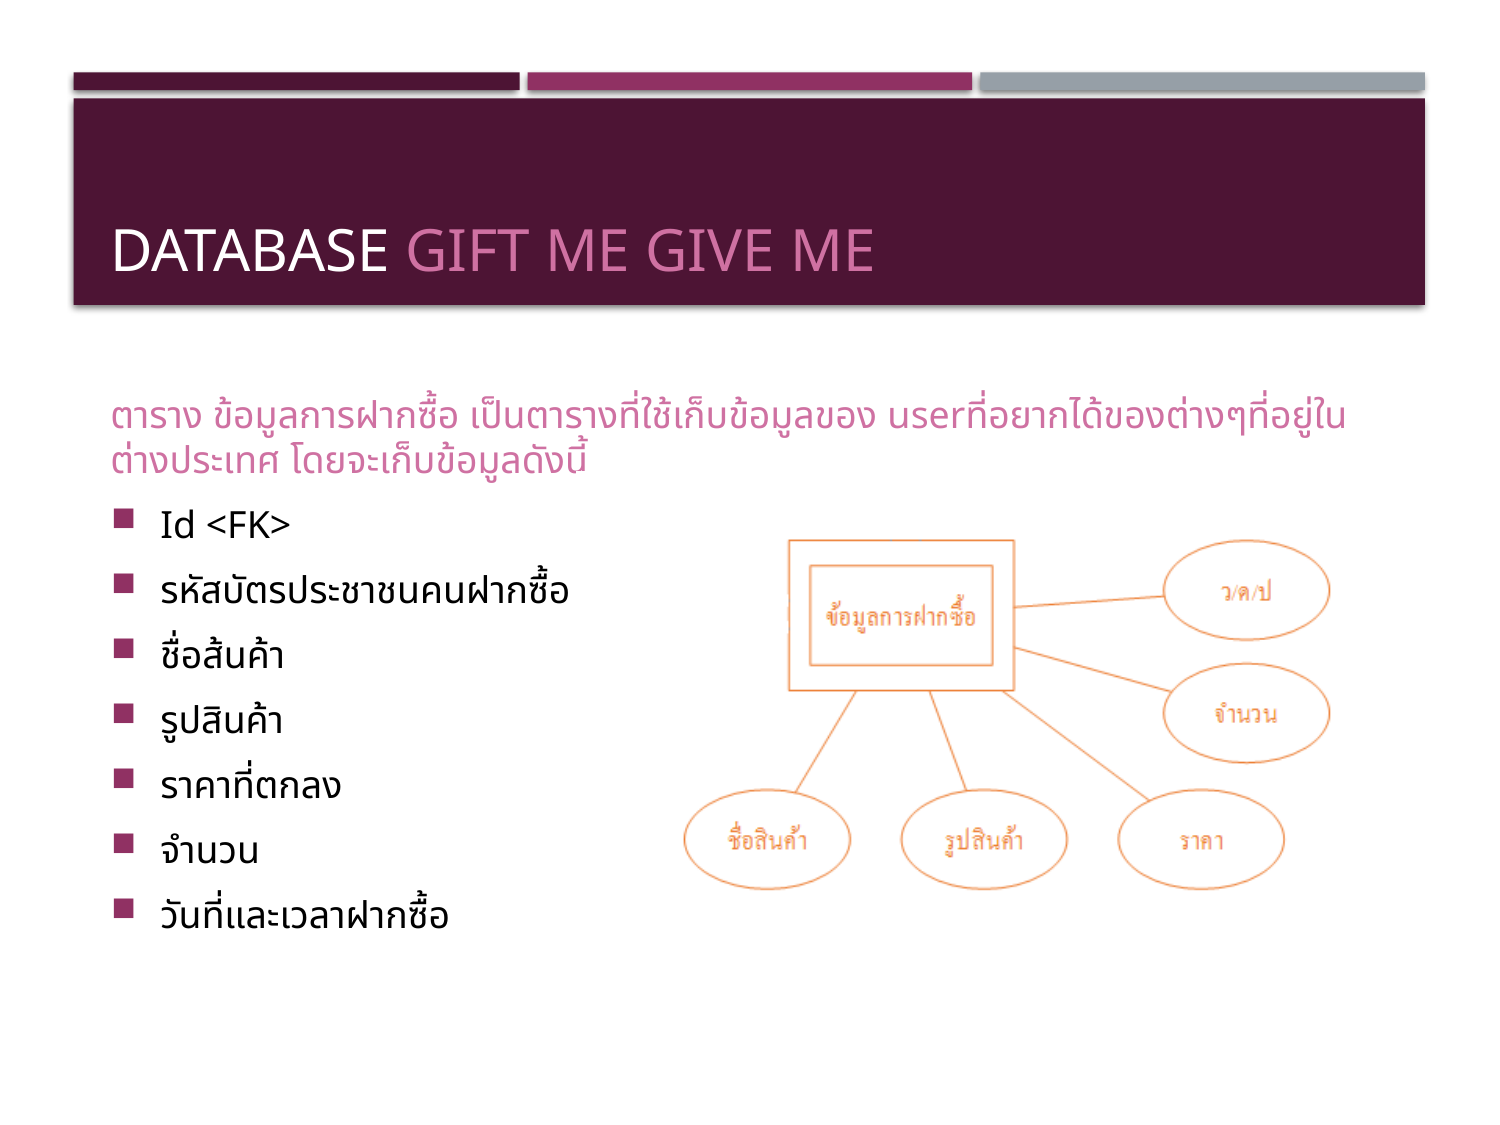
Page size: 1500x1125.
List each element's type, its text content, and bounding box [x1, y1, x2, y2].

title DATABASE GIFT ME Give me [95, 112, 1406, 291]
picture [576, 470, 1332, 907]
list ตาราง ข้อมูลการฝากซื้อ เป็นตารางที่ใช้เก็บข้อมูลของ userที่อยากได้ของต่างๆที่อยู่ในต่างประเทศ โดยจะเก็บข้อมูลดังนี้ Id <FK> รหัสบัตรประชาชนคนฝากซื้อ <FK> ชื่อส้นค้า รูปสินค้า ราคาที่ตกลง จำนวน วันที่และเวลาฝากซื้อ [95, 365, 1406, 962]
